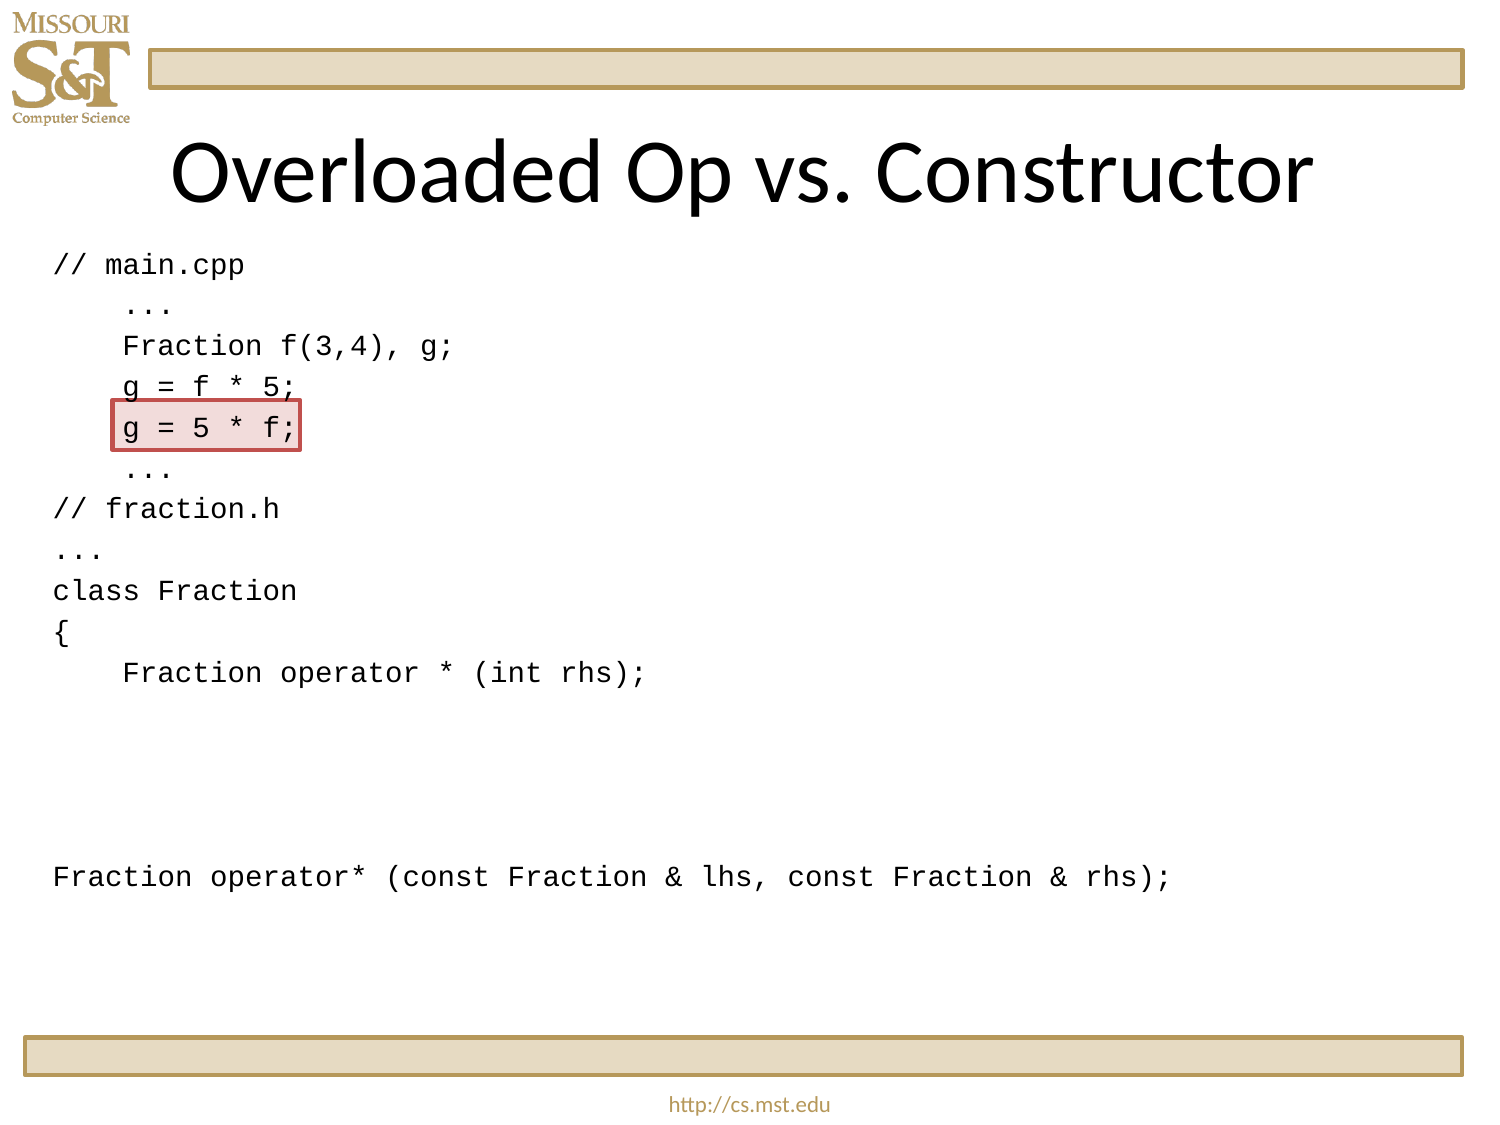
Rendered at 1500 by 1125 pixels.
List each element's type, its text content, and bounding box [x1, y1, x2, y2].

picture [12, 12, 130, 126]
text_box // main.cpp ... Fraction f(3,4), g; g = f * 5; g = 5 * f; ... // fraction.h ... class Fraction { Fraction operator * (int rhs); Fraction operator* (const Fraction & lhs, const Fraction & rhs); [37, 237, 1450, 688]
title Overloaded Op vs. Constructor [24, 99, 1463, 233]
